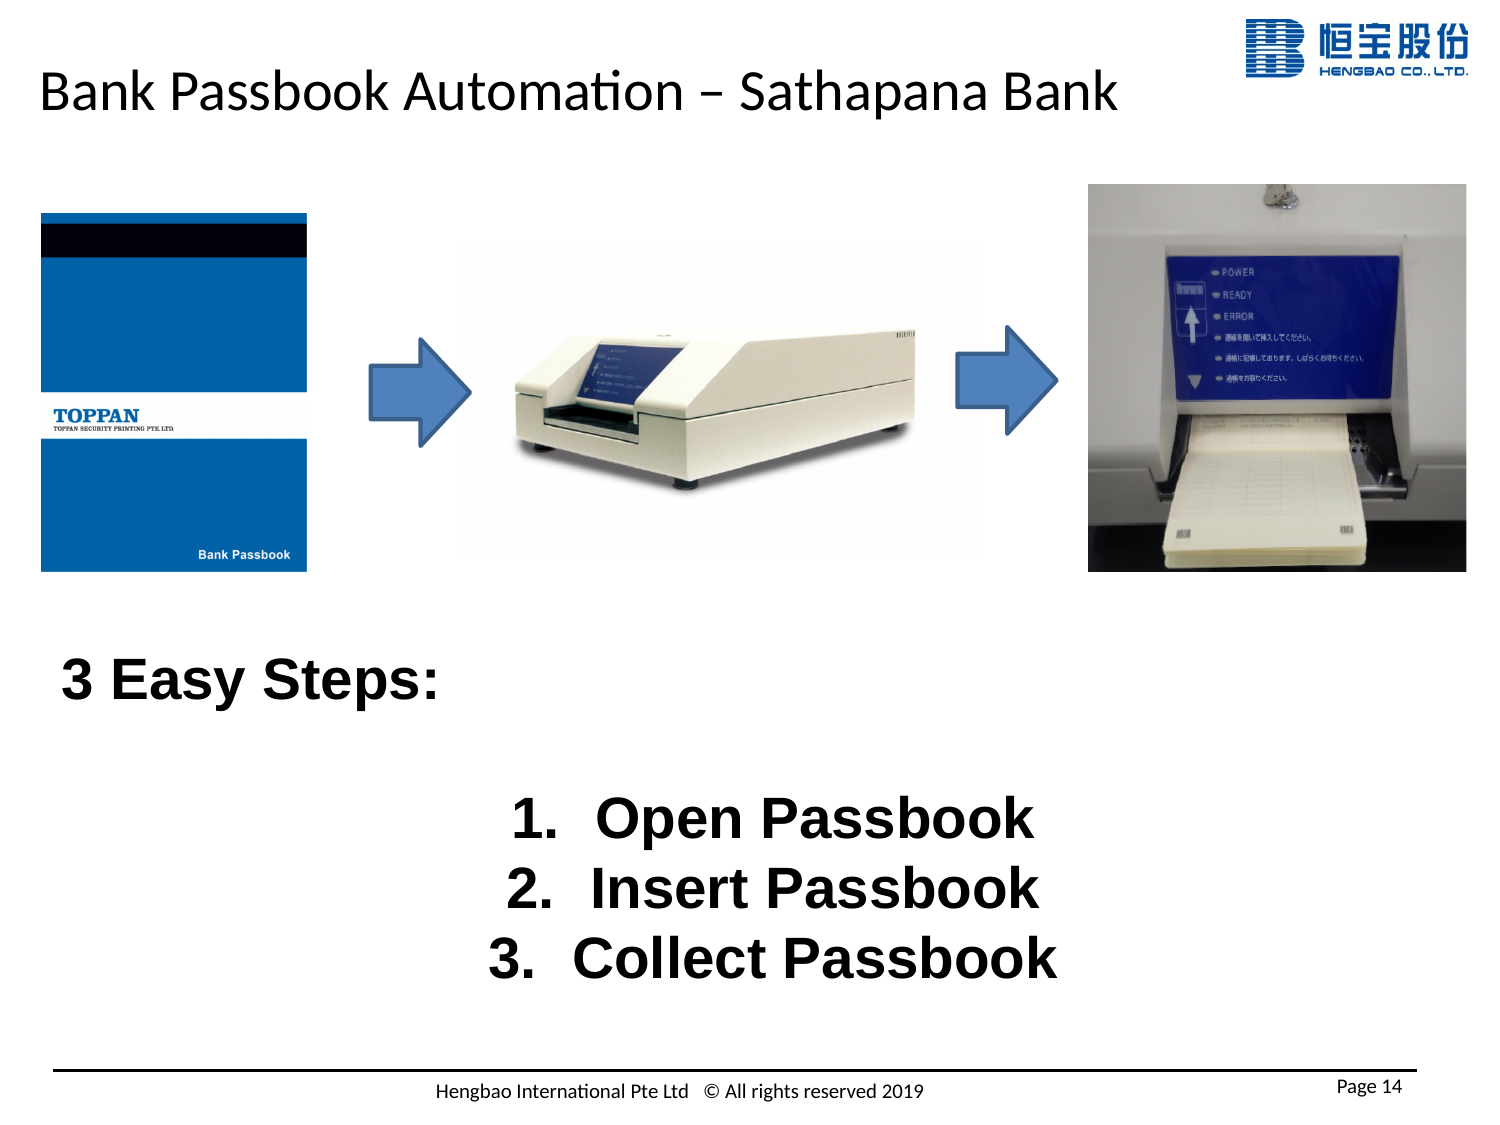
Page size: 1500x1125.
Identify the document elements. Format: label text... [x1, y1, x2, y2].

text_box [368, 337, 457, 448]
text_box Bank Passbook Automation – Sathapana Bank [24, 45, 1135, 130]
picture [462, 238, 983, 561]
picture [41, 213, 307, 572]
text_box [987, 325, 1059, 436]
picture [1087, 184, 1467, 572]
text_box [81, 45, 1500, 163]
text_box 3 Easy Steps: Open Passbook Insert Passbook Collect Passbook [46, 633, 1500, 998]
picture [1246, 19, 1468, 45]
